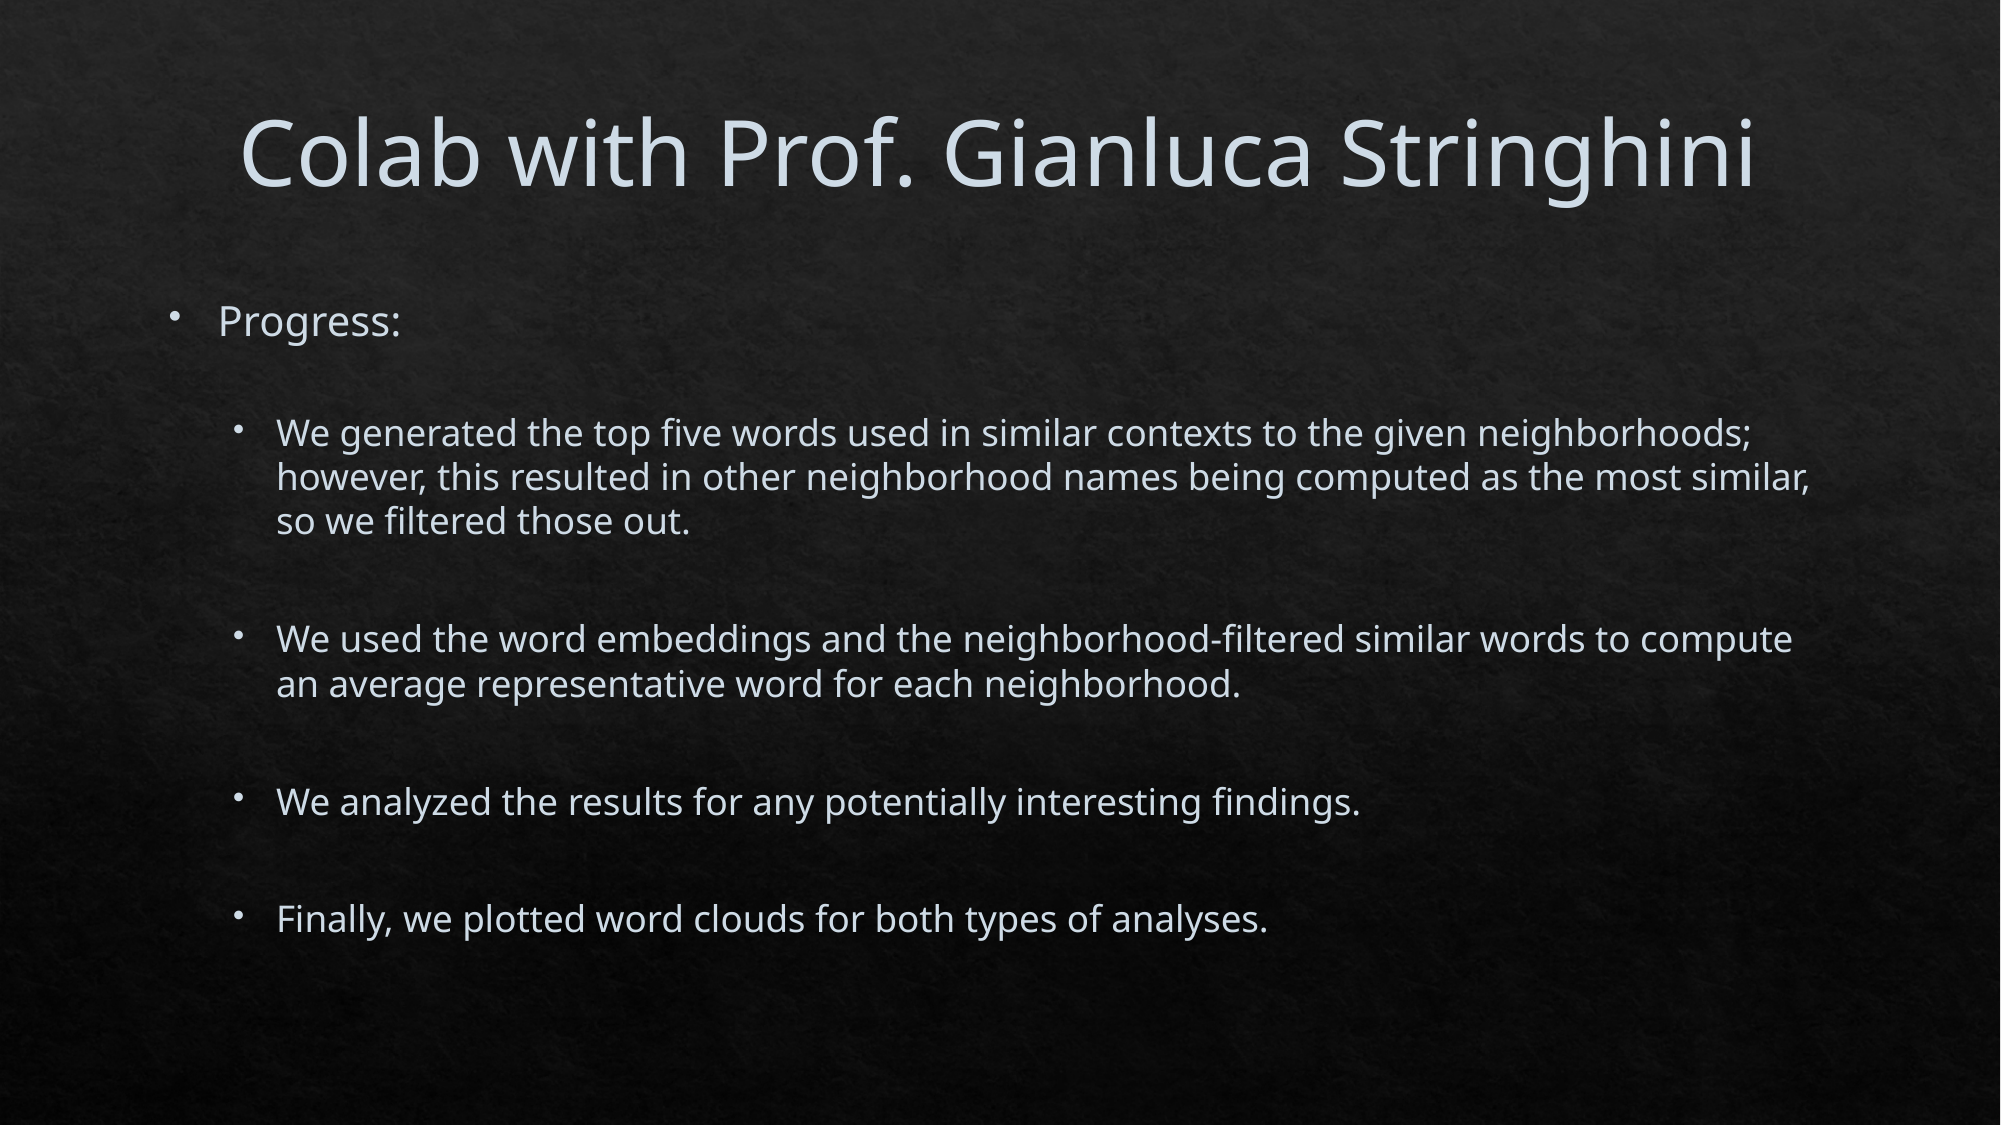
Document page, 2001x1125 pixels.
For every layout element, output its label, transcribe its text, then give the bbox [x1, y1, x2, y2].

text_box Progress: We generated the top five words used in similar contexts to the given neighborhoods; however, this resulted in other neighborhood names being computed as the most similar, so we filtered those out. We used the word embeddings and the neighborhood-filtered similar words to compute an average representative word for each neighborhood. We analyzed the results for any potentially interesting findings. Finally, we plotted word clouds for both types of analyses. [149, 282, 1849, 950]
text_box Colab with Prof. Gianluca Stringhini [149, 99, 1849, 282]
